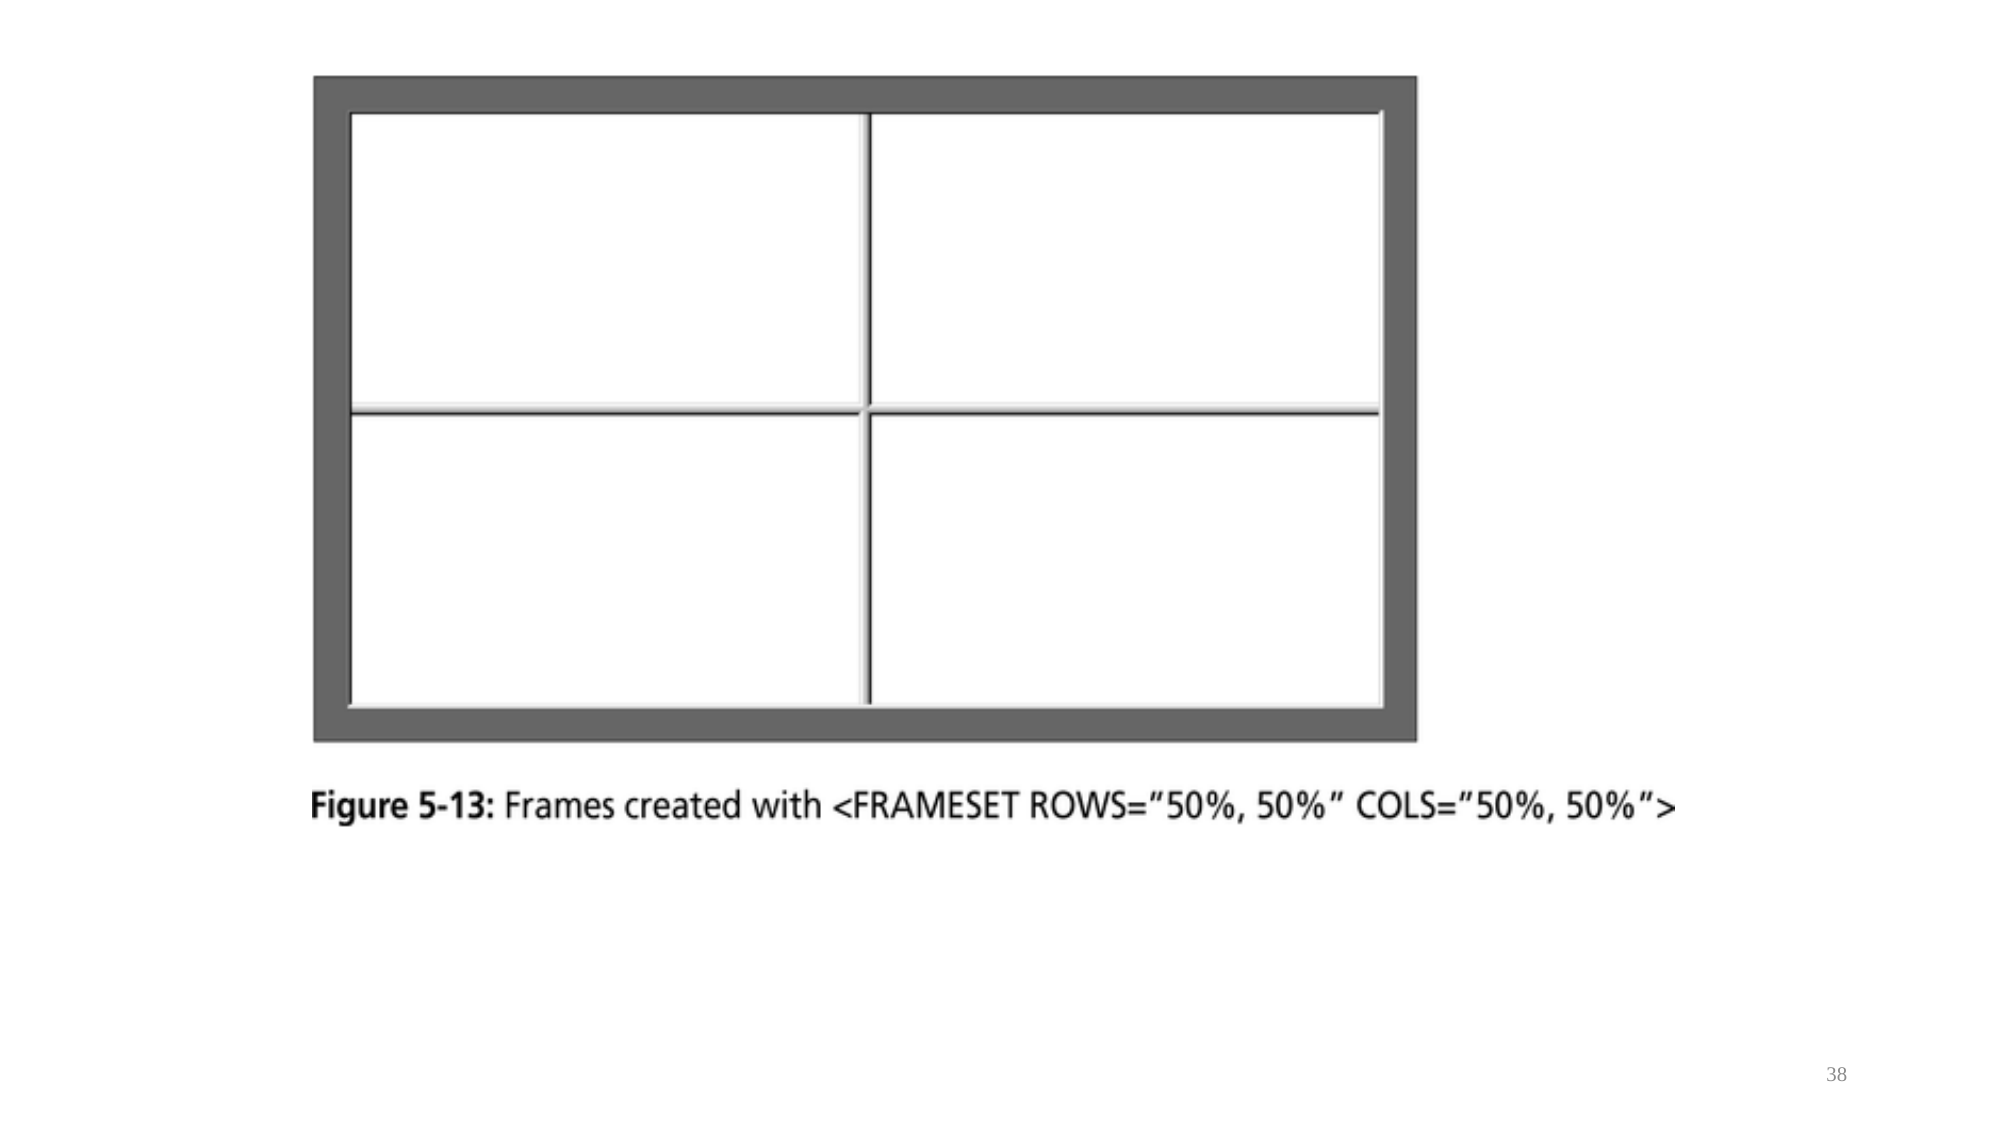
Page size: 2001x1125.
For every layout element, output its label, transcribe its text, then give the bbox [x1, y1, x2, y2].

picture [312, 0, 1675, 963]
slide_number 38 [1412, 1042, 1863, 1103]
